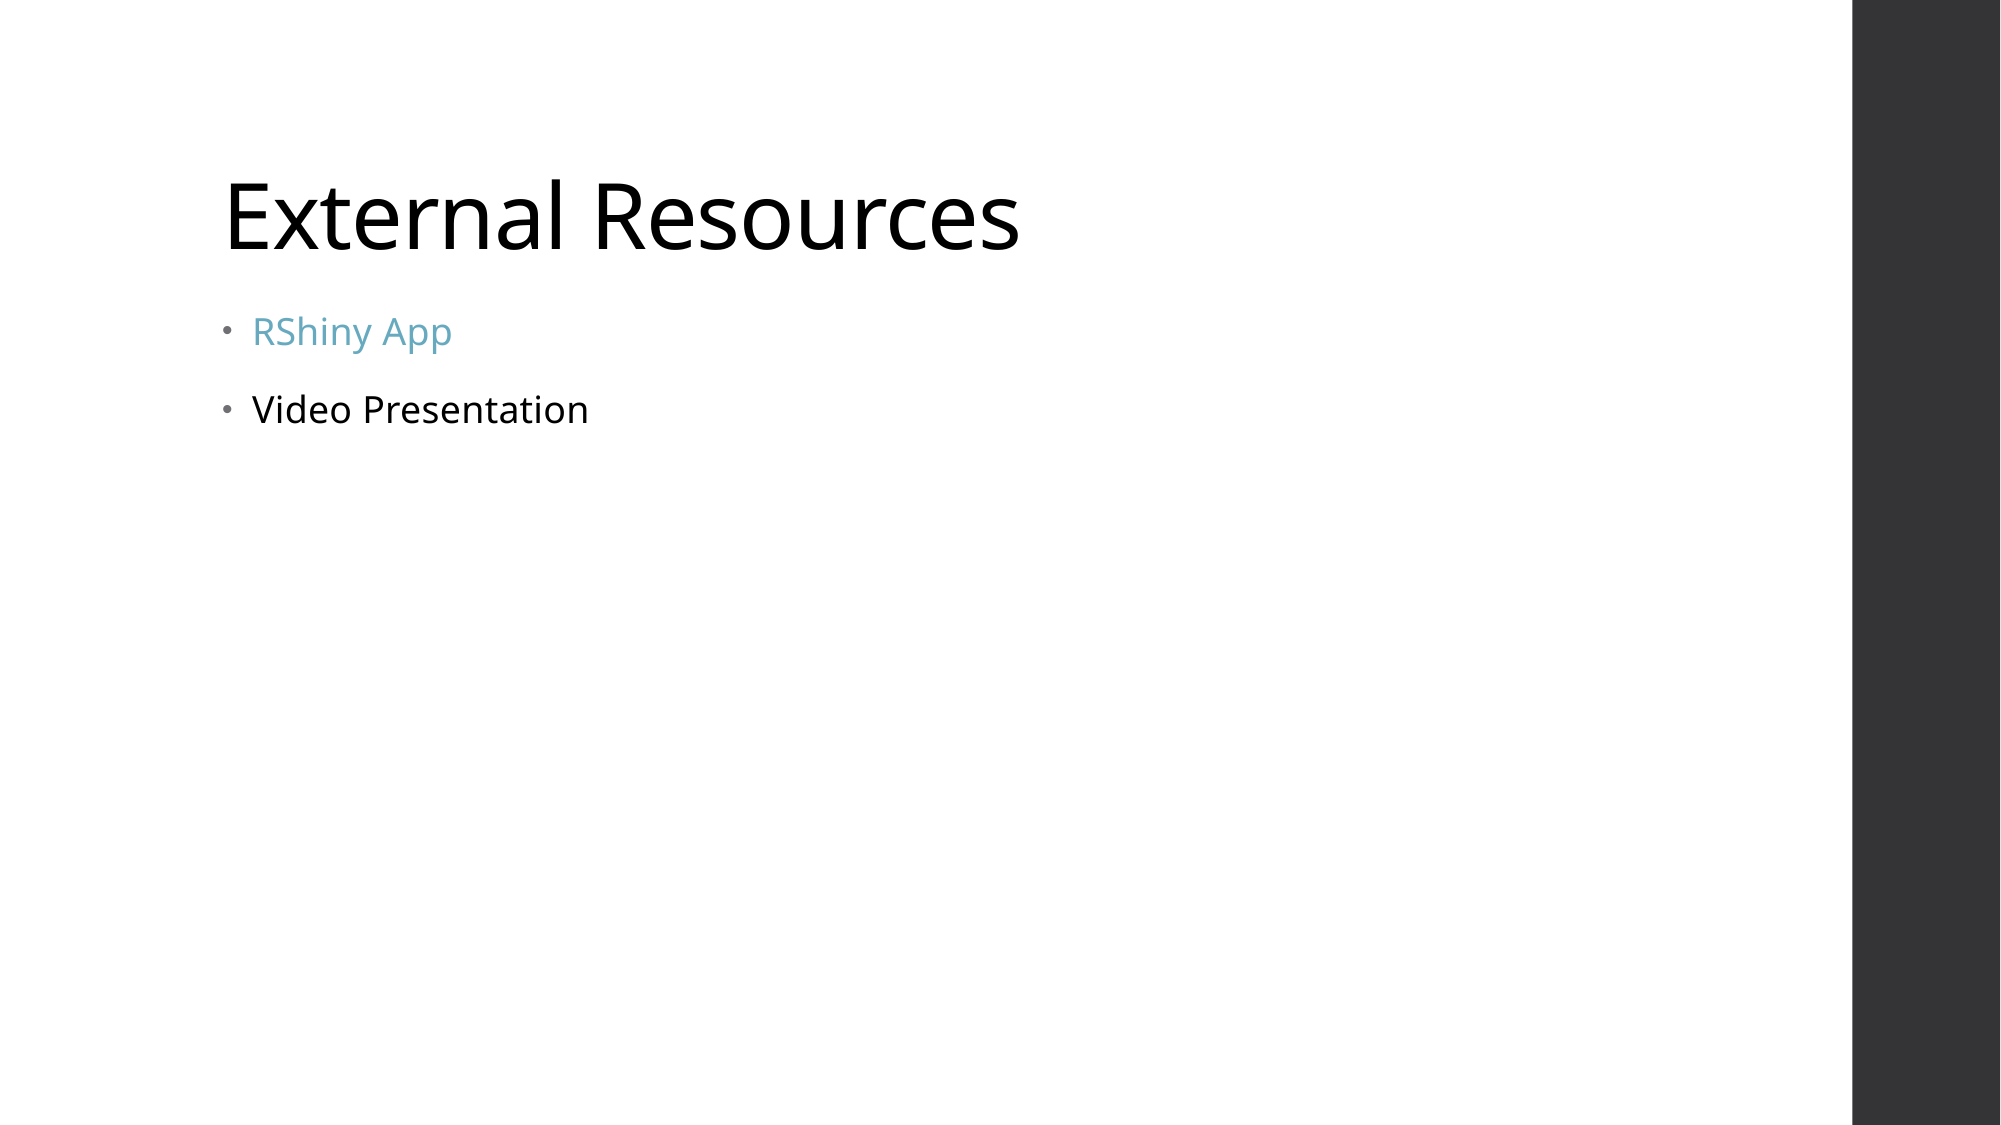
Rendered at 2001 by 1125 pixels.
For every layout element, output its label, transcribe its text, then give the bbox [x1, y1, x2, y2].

title External Resources [206, 60, 1797, 278]
list RShiny App Video Presentation [206, 299, 1617, 1014]
